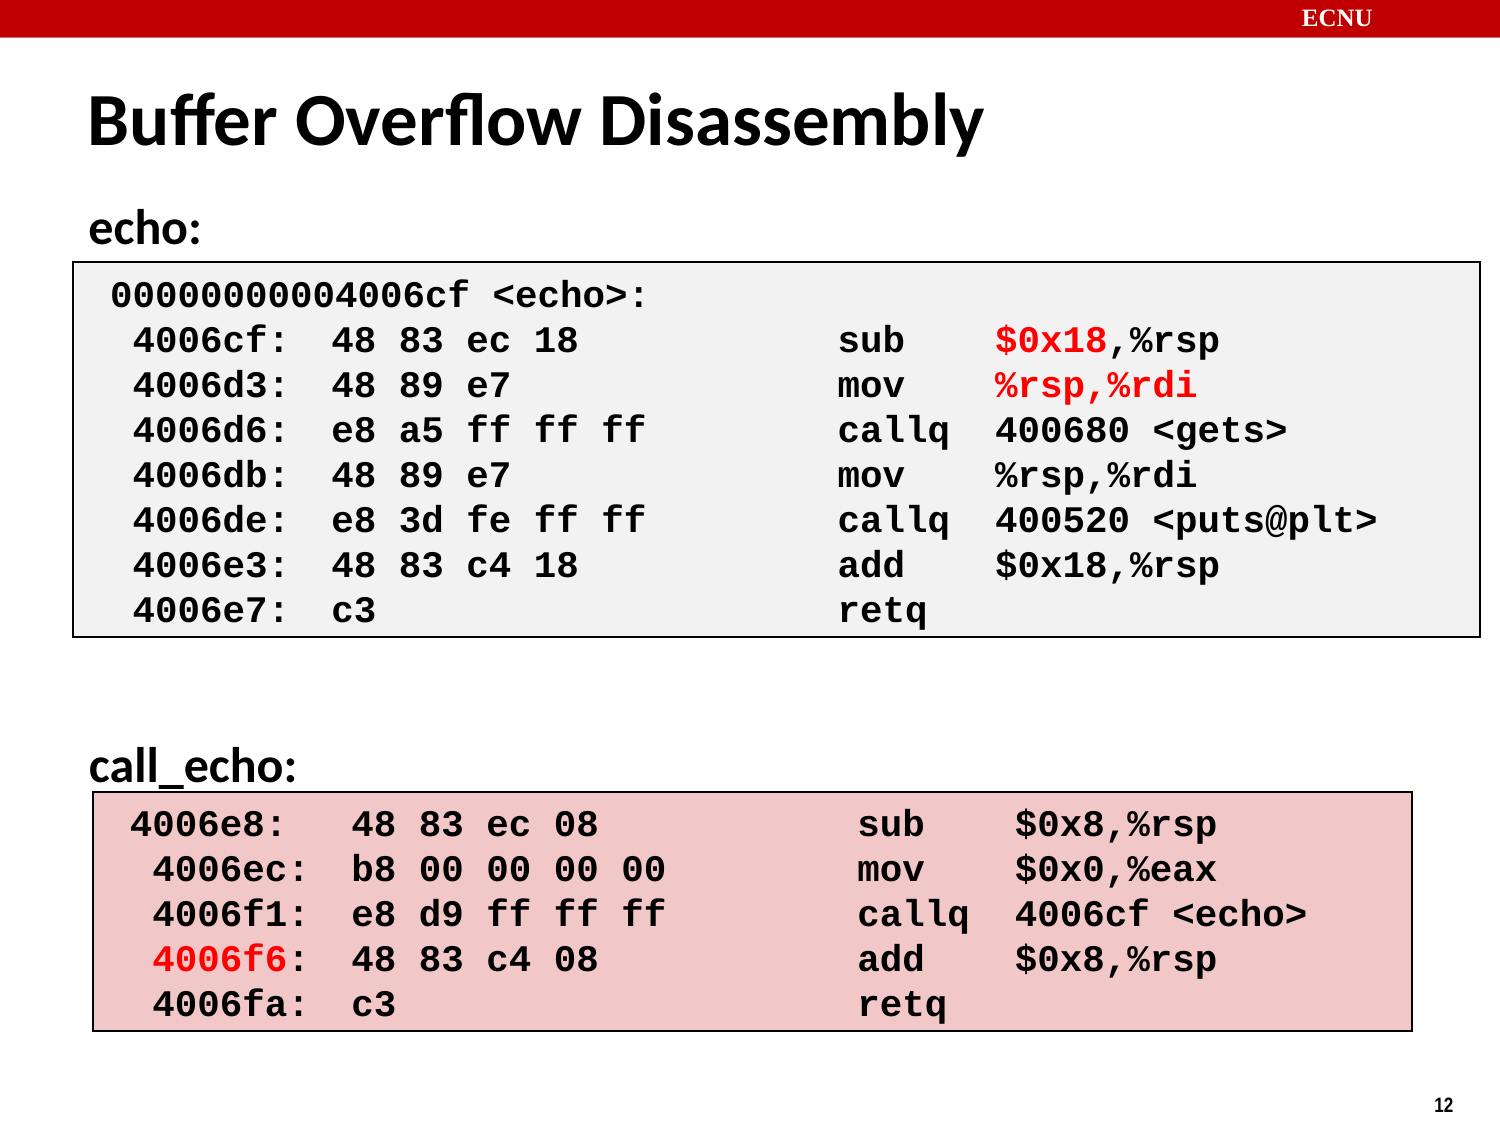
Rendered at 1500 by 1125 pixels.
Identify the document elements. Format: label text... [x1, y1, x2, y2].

text_box echo: [73, 186, 218, 262]
title Buffer Overflow Disassembly [72, 68, 1238, 163]
text_box 00000000004006cf <echo>: 4006cf: 48 83 ec 18 sub $0x18,%rsp 4006d3: 48 89 e7 mov %rsp,%rdi 4006d6: e8 a5 ff ff ff callq 400680 <gets> 4006db: 48 89 e7 mov %rsp,%rdi 4006de: e8 3d fe ff ff callq 400520 <puts@plt> 4006e3: 48 83 c4 18 add $0x18,%rsp 4006e7: c3 retq [72, 262, 1481, 637]
text_box 4006e8: 48 83 ec 08 sub $0x8,%rsp 4006ec: b8 00 00 00 00 mov $0x0,%eax 4006f1: e8 d9 ff ff ff callq 4006cf <echo> 4006f6: 48 83 c4 08 add $0x8,%rsp 4006fa: c3 retq [92, 791, 1413, 1032]
text_box call_echo: [74, 724, 313, 800]
